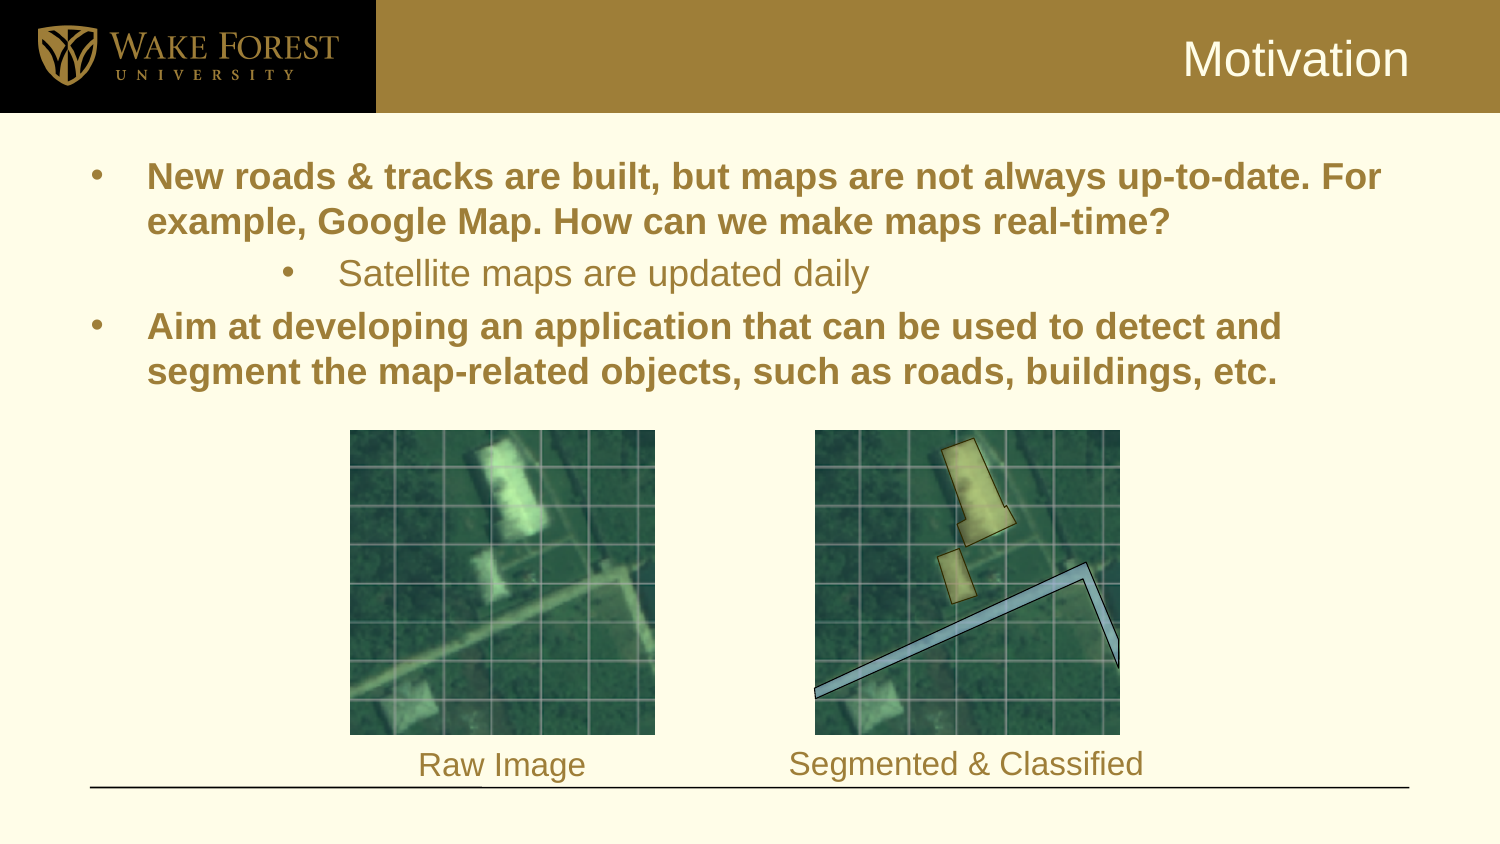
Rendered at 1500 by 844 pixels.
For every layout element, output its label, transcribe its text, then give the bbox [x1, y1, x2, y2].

picture [349, 429, 655, 736]
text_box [814, 429, 1120, 736]
picture [38, 25, 339, 86]
title Motivation [349, 0, 1426, 113]
list New roads & tracks are built, but maps are not always up-to-date. For example, Google Map. How can we make maps real-time? Satellite maps are updated daily Aim at developing an application that can be used to detect and segment the map-related objects, such as roads, buildings, etc. [75, 144, 1426, 708]
text_box Segmented & Classified [773, 734, 1160, 790]
text_box Raw Image [403, 743, 602, 791]
